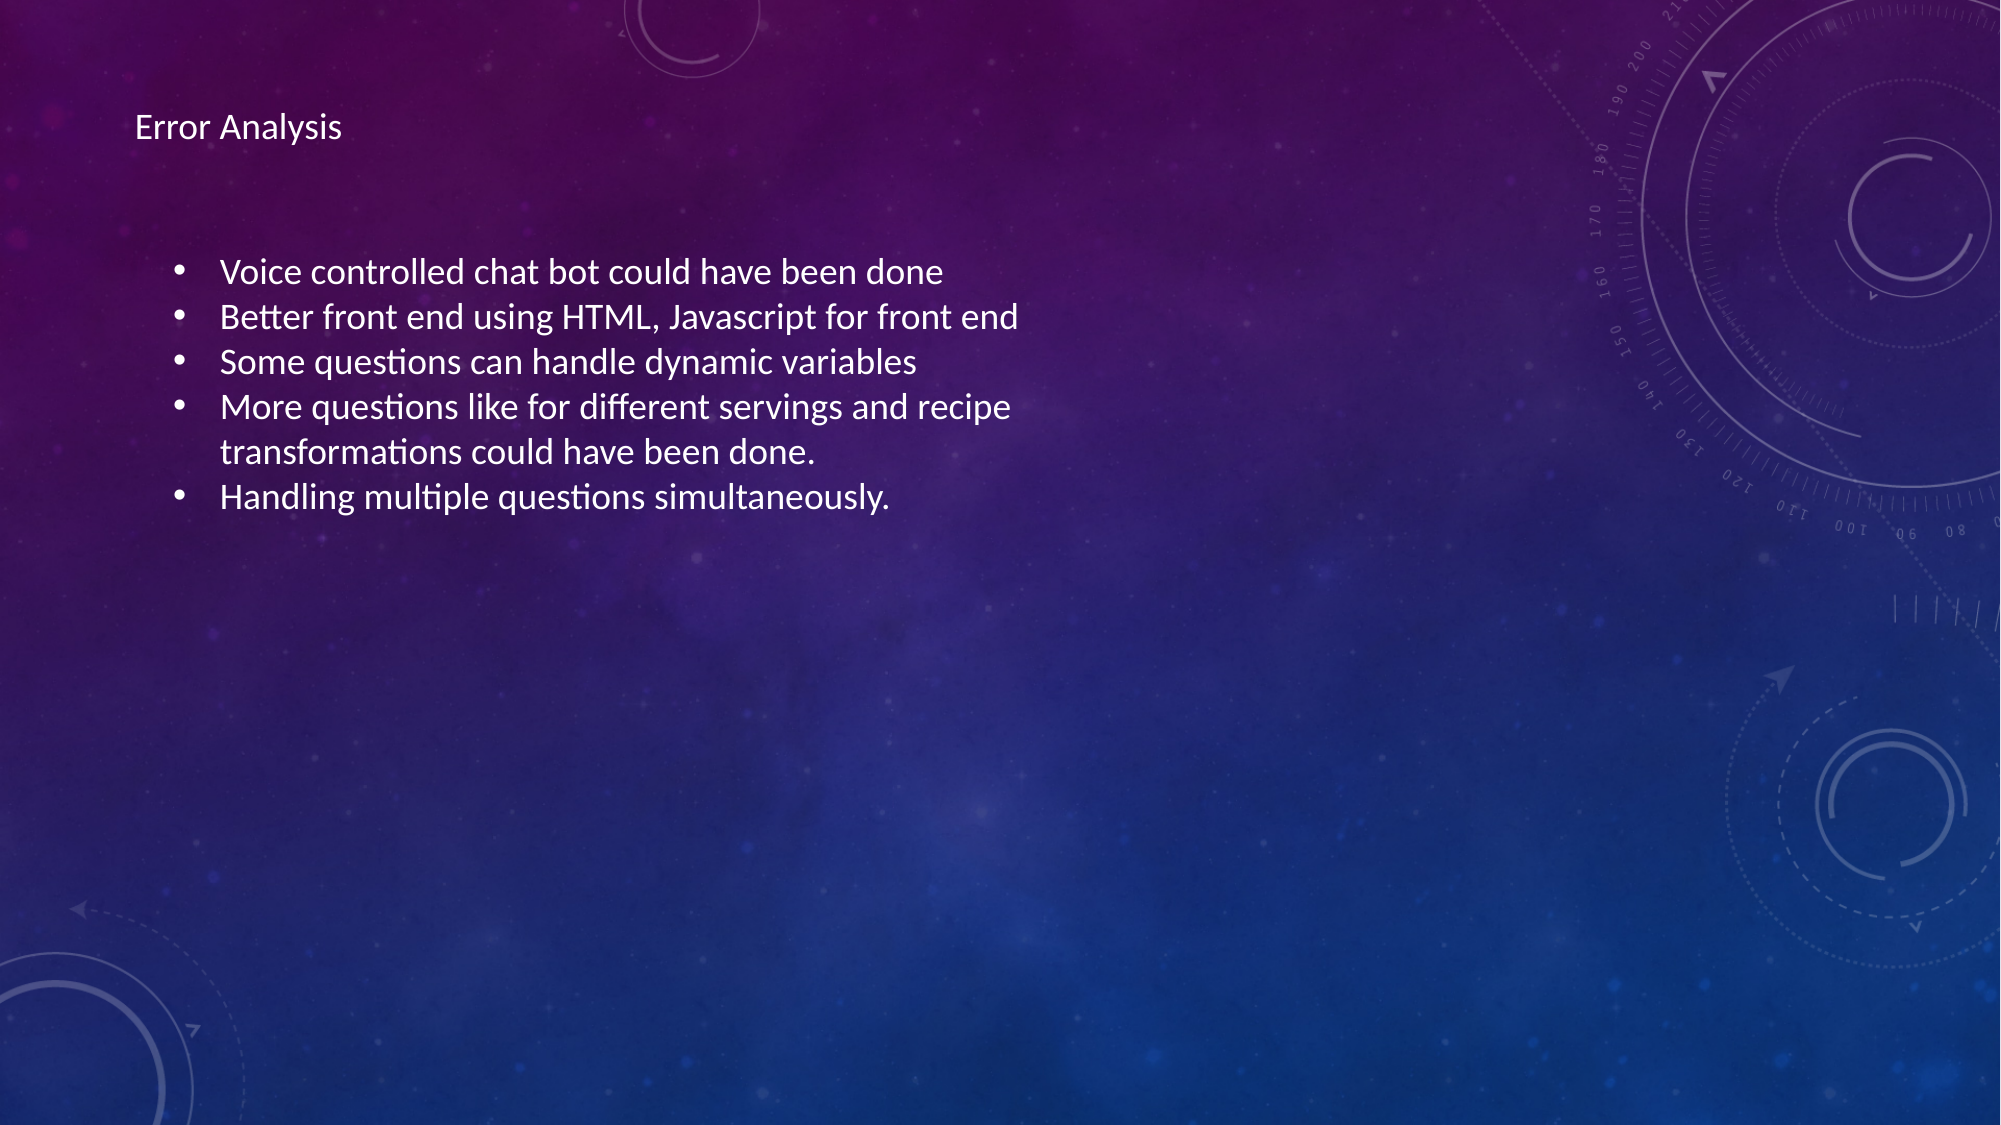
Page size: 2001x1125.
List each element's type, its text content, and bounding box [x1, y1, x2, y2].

text_box Voice controlled chat bot could have been done Better front end using HTML, Javascript for front end Some questions can handle dynamic variables More questions like for different servings and recipe transformations could have been done. Handling multiple questions simultaneously. [158, 239, 1169, 525]
text_box Error Analysis [119, 94, 852, 155]
picture [0, 0, 2001, 1125]
